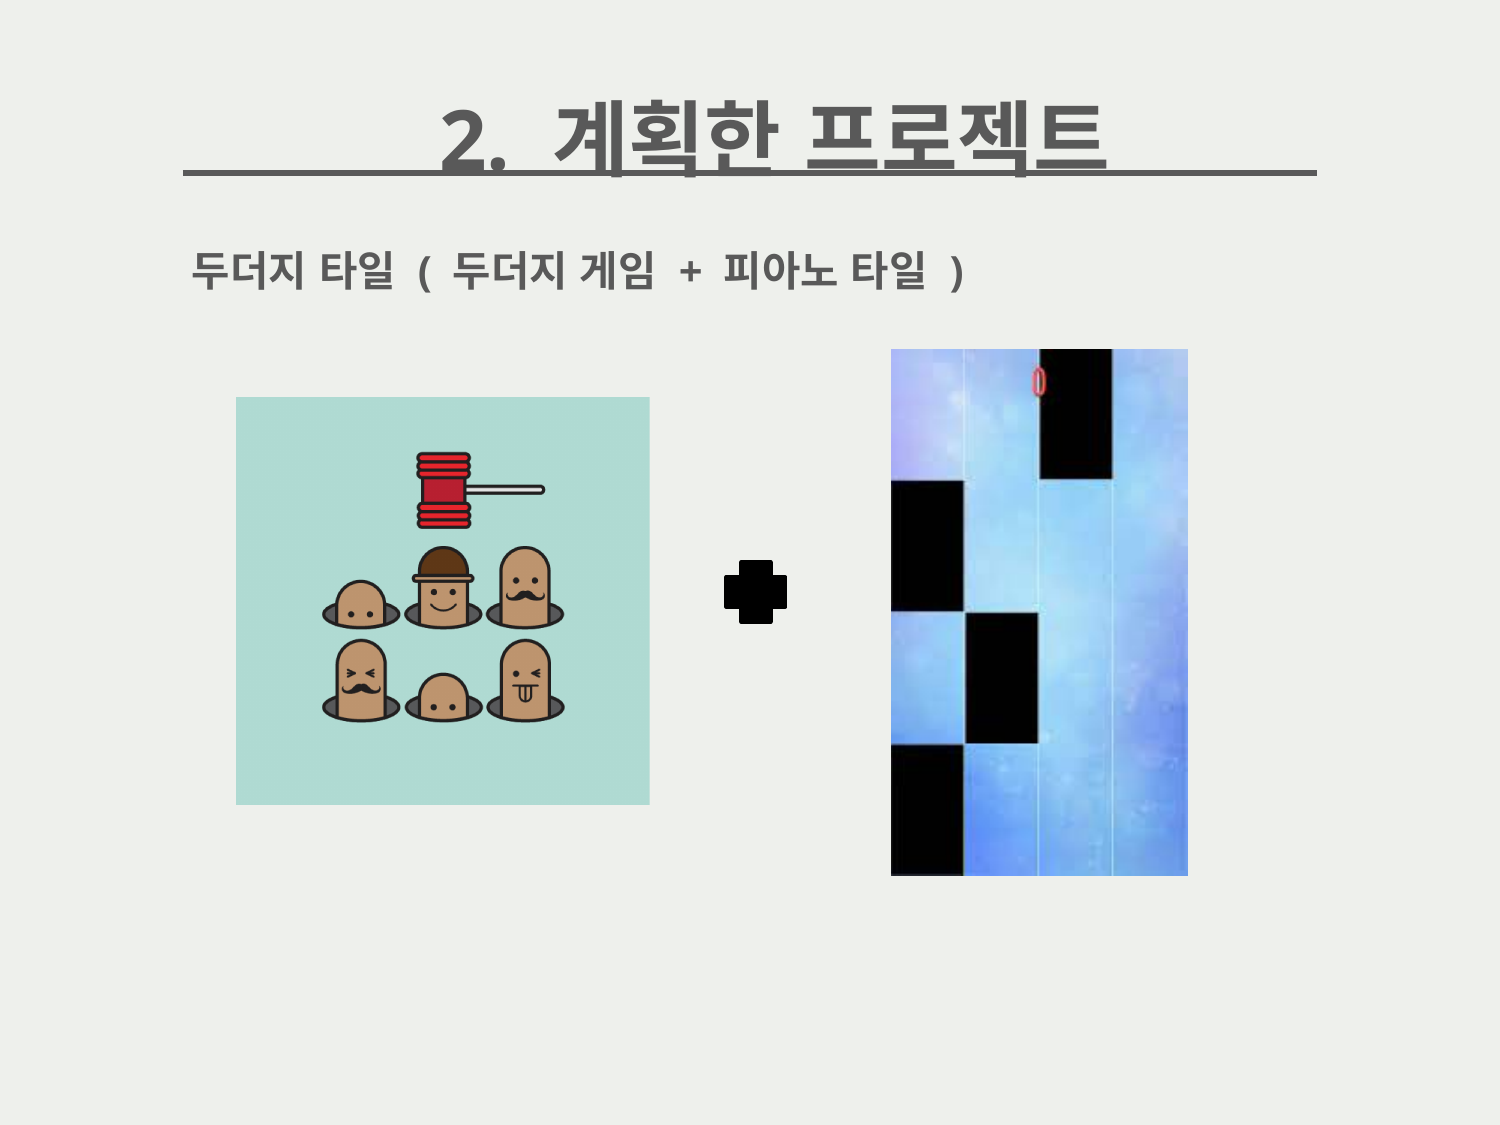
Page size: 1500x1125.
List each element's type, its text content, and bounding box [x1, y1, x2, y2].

picture [891, 349, 1188, 876]
picture [235, 396, 650, 805]
text_box [724, 560, 787, 624]
text_box 2. 계획한 프로젝트 [202, 79, 1348, 195]
text_box 두더지 타일 ( 두더지 게임 + 피아노 타일 ) [177, 237, 1022, 303]
